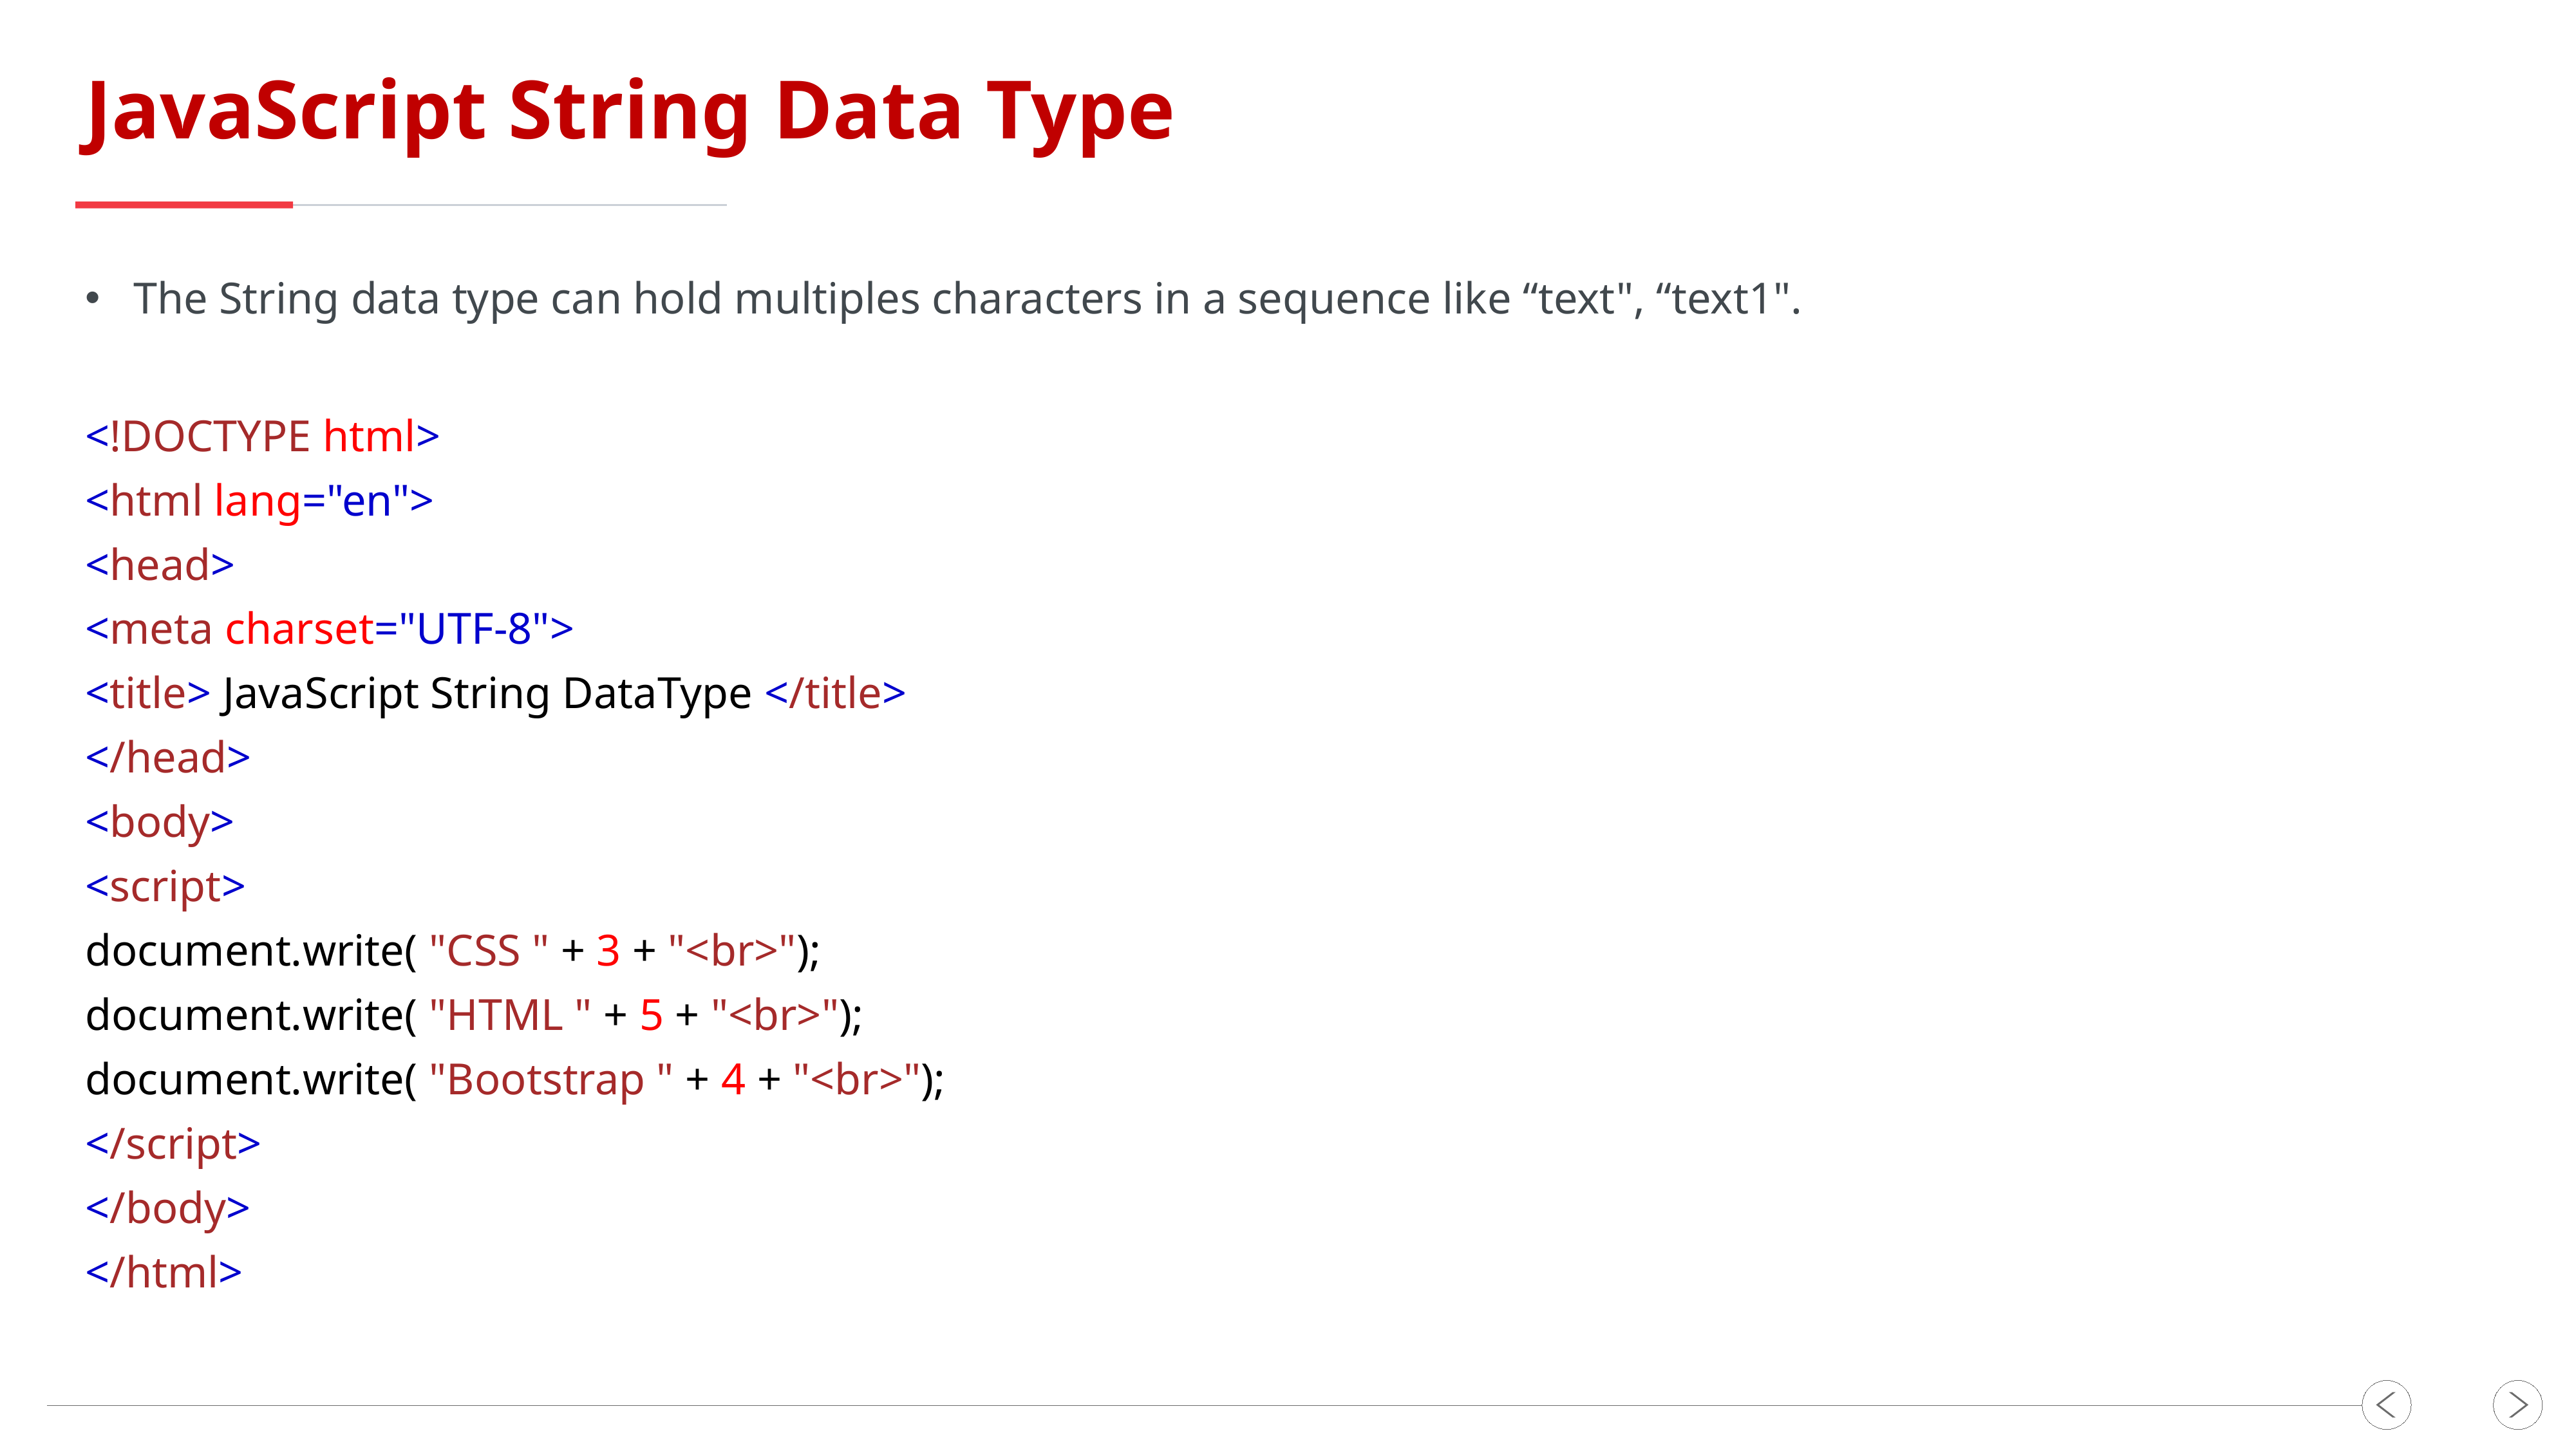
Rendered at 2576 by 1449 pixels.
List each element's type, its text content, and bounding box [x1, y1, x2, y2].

list The String data type can hold multiples characters in a sequence like “text", “text1". <!DOCTYPE html> <html lang="en"> <head> <meta charset="UTF-8"> <title> JavaScript String DataType </title> </head> <body> <script> document.write( "CSS " + 3 + "<br>"); document.write( "HTML " + 5 + "<br>"); document.write( "Bootstrap " + 4 + "<br>"); </script> </body> </html> [75, 253, 2329, 1304]
list JavaScript String Data Type [75, 56, 2496, 157]
